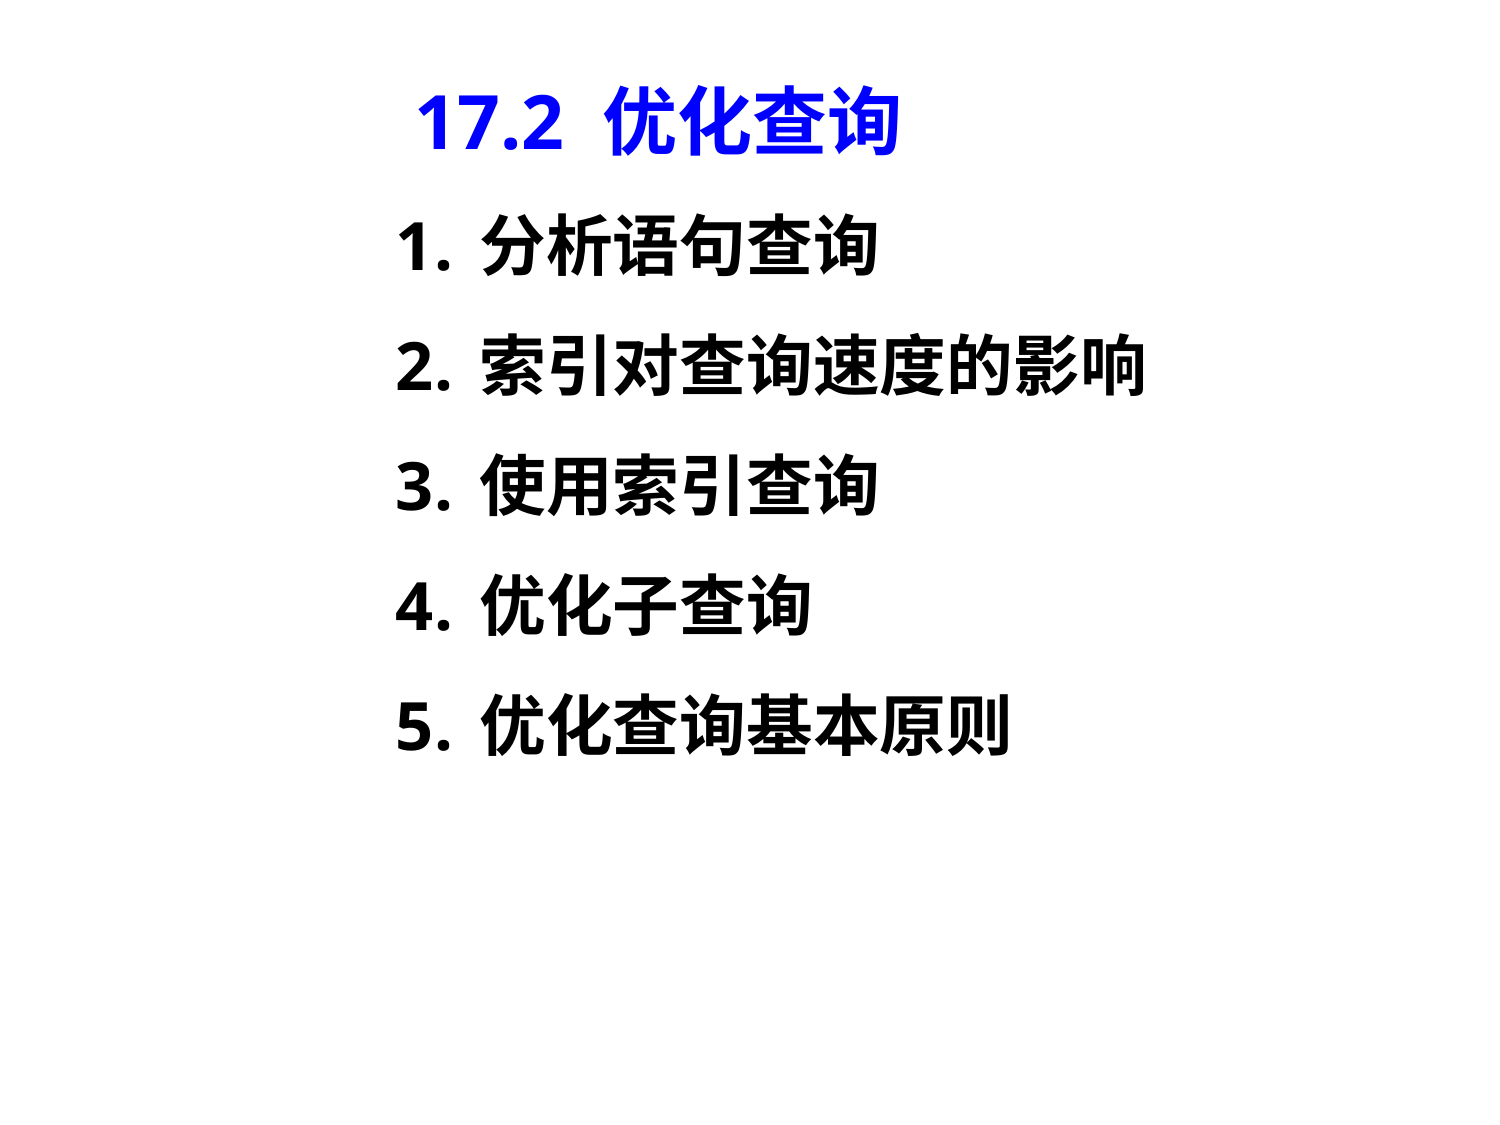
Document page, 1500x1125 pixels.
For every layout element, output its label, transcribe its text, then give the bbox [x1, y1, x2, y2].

text_box 17.2 优化查询 分析语句查询 索引对查询速度的影响 使用索引查询 优化子查询 优化查询基本原则 [155, 21, 1163, 772]
